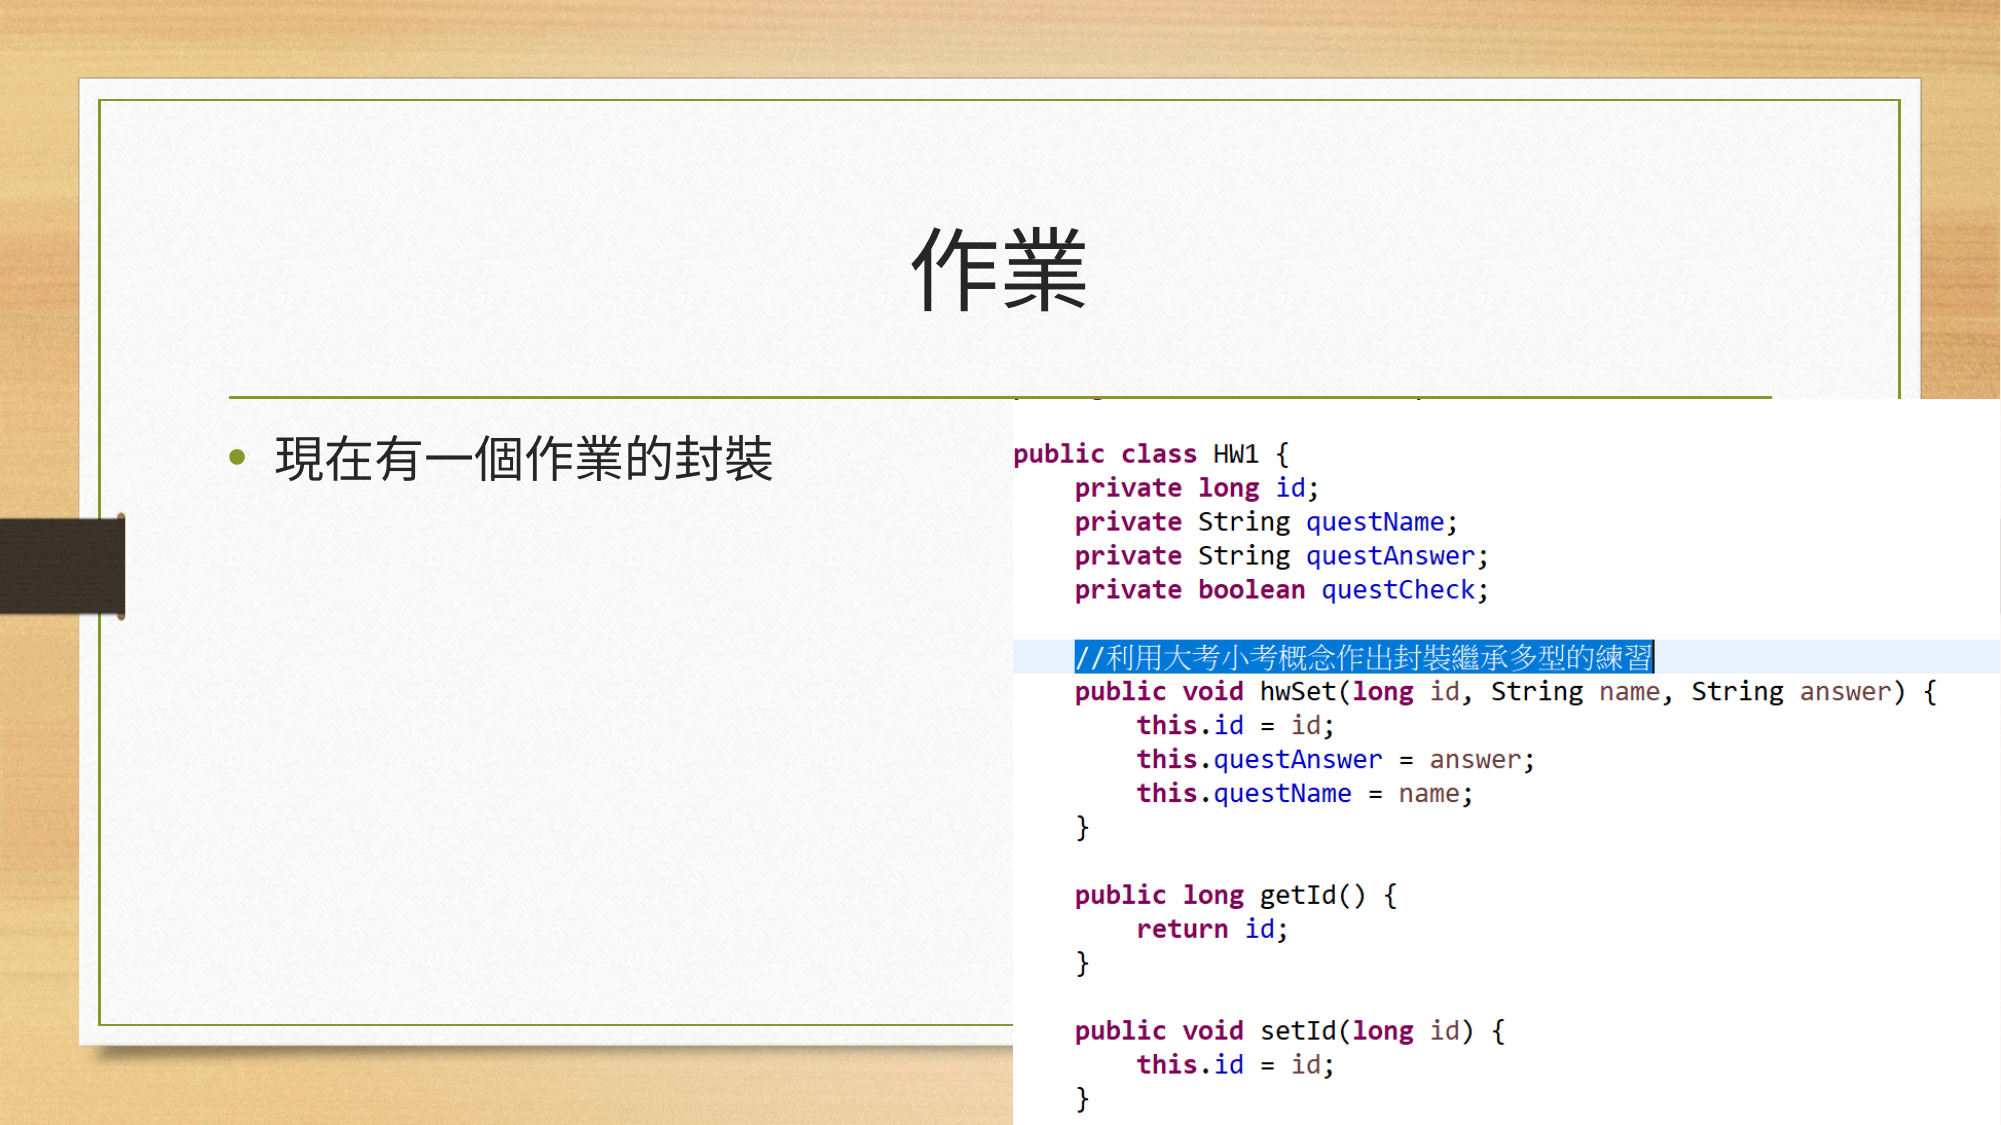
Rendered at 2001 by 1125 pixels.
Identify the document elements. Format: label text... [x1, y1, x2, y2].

list 現在有一個作業的封裝 [212, 419, 1013, 964]
picture [0, 0, 2001, 1125]
title 作業 [212, 161, 1788, 375]
